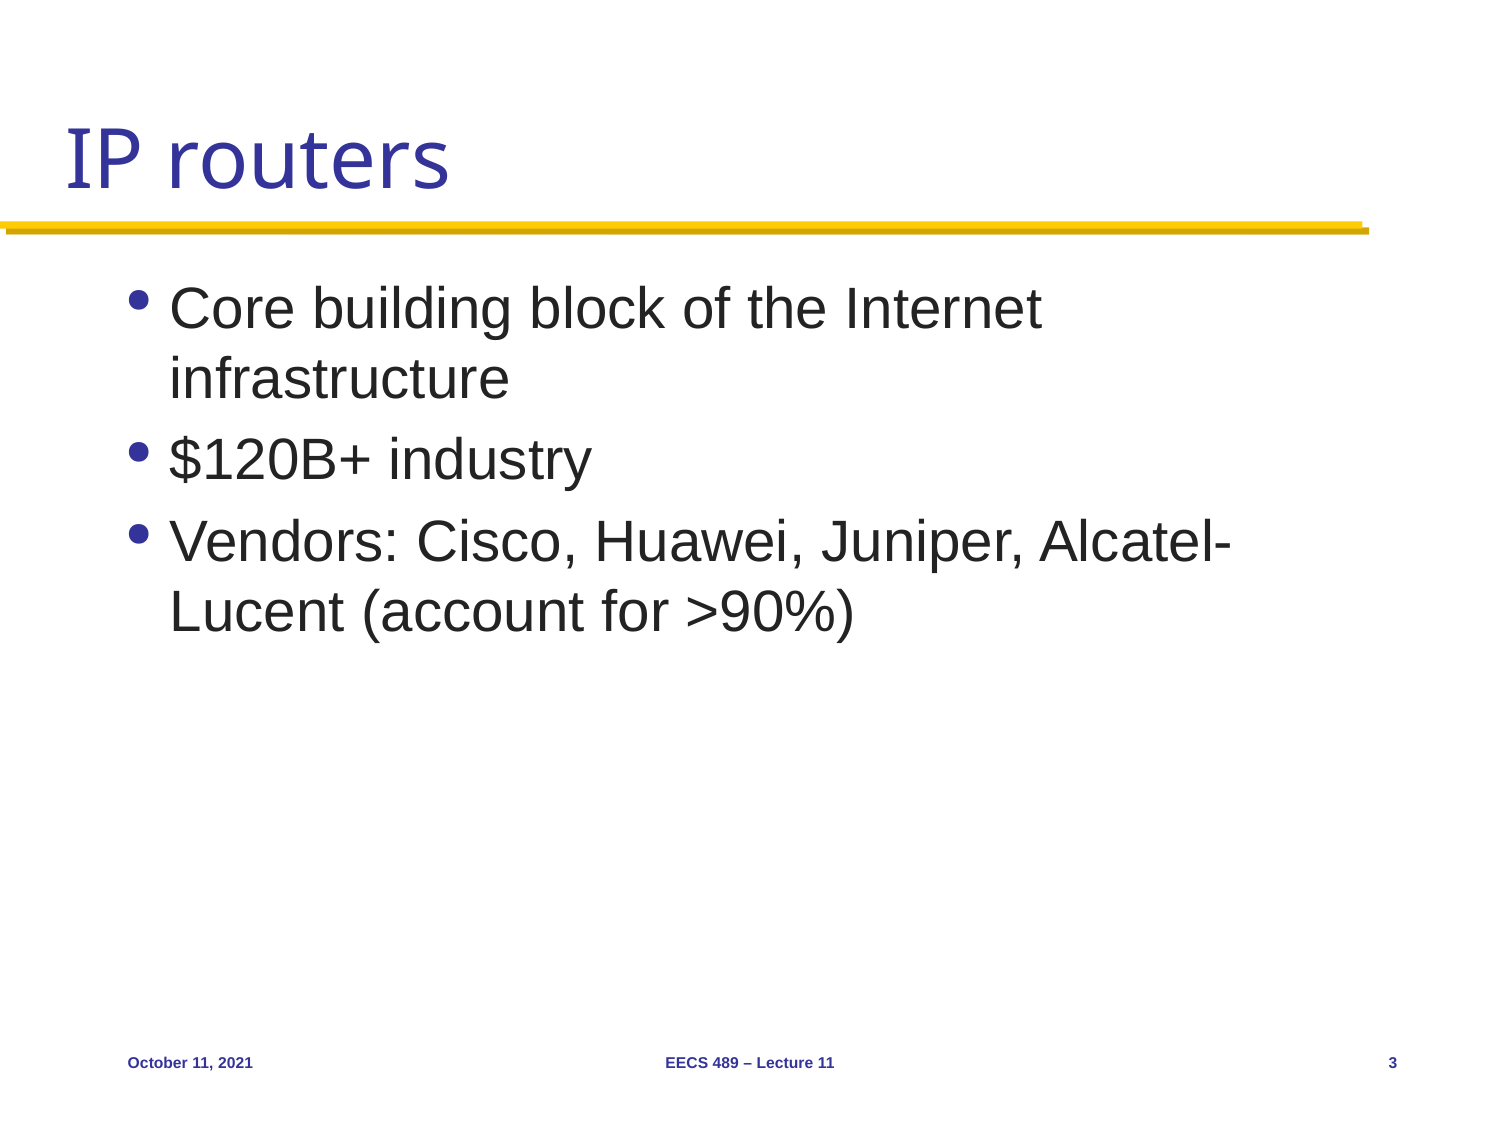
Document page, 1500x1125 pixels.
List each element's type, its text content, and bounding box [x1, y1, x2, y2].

footer EECS 489 – Lecture 11 [512, 1024, 988, 1101]
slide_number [112, 1024, 426, 1101]
list Core building block of the Internet infrastructure $120B+ industry Vendors: Cisco, Huawei, Juniper, Alcatel-Lucent (account for >90%) [112, 262, 1413, 988]
slide_number 3 [1312, 1024, 1413, 1101]
title IP routers [49, 24, 1451, 213]
